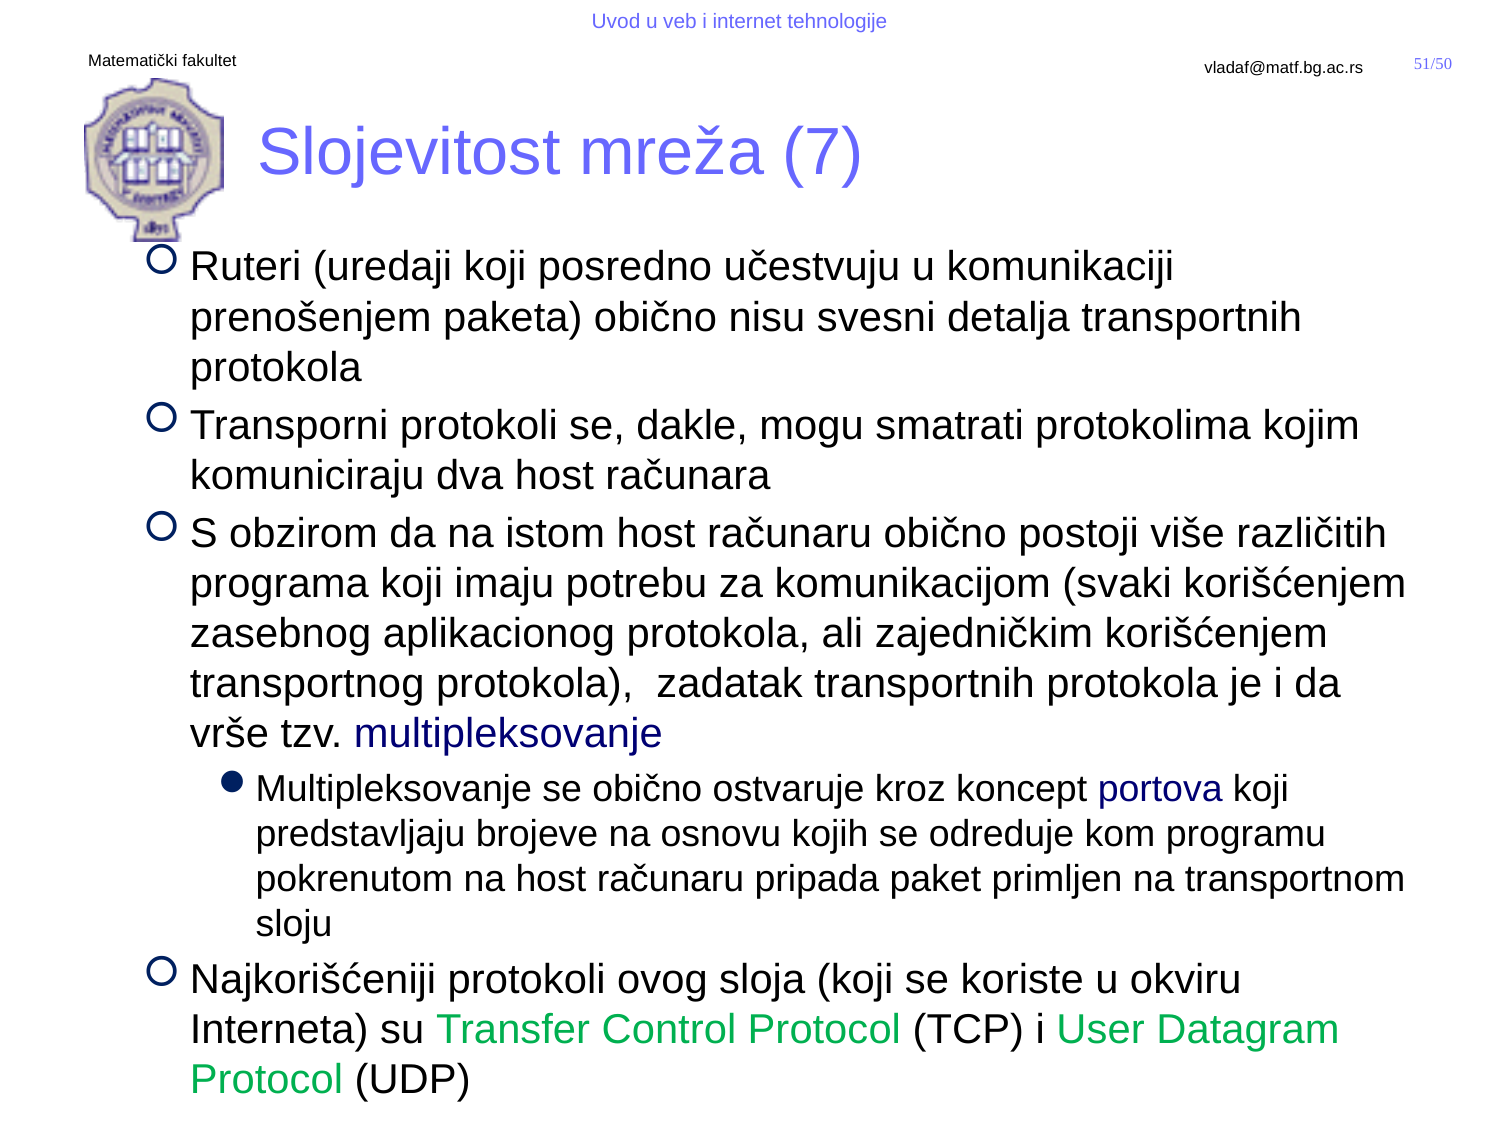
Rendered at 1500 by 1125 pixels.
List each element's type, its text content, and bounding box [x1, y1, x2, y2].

picture [84, 78, 224, 231]
title Slojevitost mreža (7) [242, 54, 1388, 231]
list Ruteri (uredaji koji posredno učestvuju u komunikaciji prenošenjem paketa) obično nisu svesni detalja transportnih protokola Transporni protokoli se, dakle, mogu smatrati protokolima kojim komuniciraju dva host računara S obzirom da na istom host računaru obično postoji više različitih programa koji imaju potrebu za komunikacijom (svaki korišćenjem zasebnog aplikacionog protokola, ali zajedničkim korišćenjem transportnog protokola), zadatak transportnih protokola je i da vrše tzv. multipleksovanje Multipleksovanje se obično ostvaruje kroz koncept portova koji predstavljaju brojeve na osnovu kojih se odreduje kom programu pokrenutom na host računaru pripada paket primljen na transportnom sloju Najkorišćeniji protokoli ovog sloja (koji se koriste u okviru Interneta) su Transfer Control Protocol (TCP) i User Datagram Protocol (UDP) [53, 231, 1424, 588]
